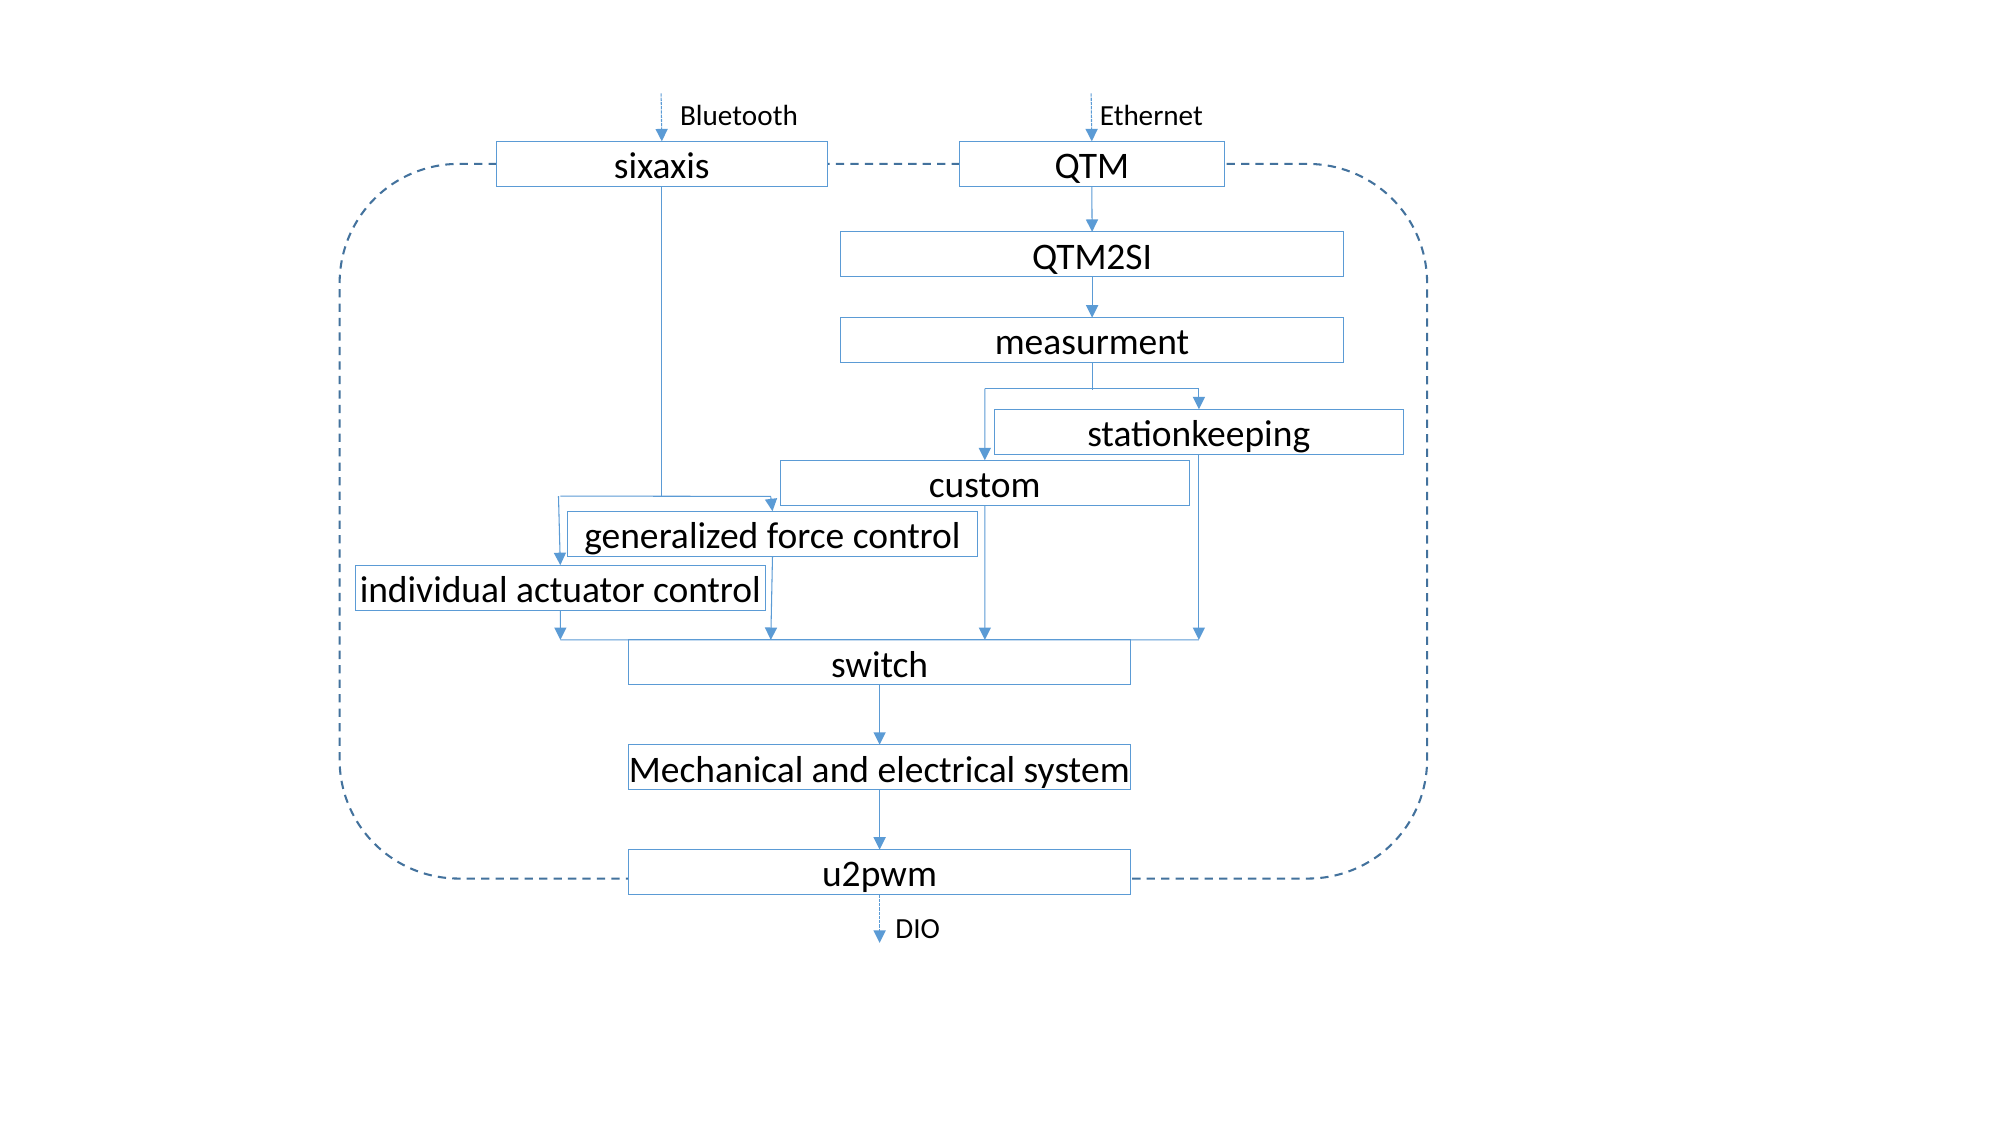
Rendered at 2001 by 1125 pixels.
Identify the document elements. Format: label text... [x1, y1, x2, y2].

text_box generalized force control [567, 511, 978, 557]
text_box switch [628, 641, 1131, 685]
text_box custom [780, 460, 1190, 506]
text_box QTM [959, 141, 1225, 187]
text_box u2pwm [628, 849, 1131, 895]
text_box DIO [879, 909, 956, 945]
text_box sixaxis [496, 141, 828, 187]
text_box [662, 162, 1092, 639]
text_box Bluetooth [662, 96, 819, 132]
text_box Mechanical and electrical system [628, 744, 1131, 790]
text_box QTM2SI [840, 231, 1344, 277]
text_box [880, 162, 1429, 880]
text_box stationkeeping [994, 409, 1404, 455]
text_box measurment [840, 317, 1344, 363]
text_box Ethernet [1092, 96, 1210, 132]
text_box individual actuator control [355, 565, 766, 611]
text_box [338, 162, 879, 880]
